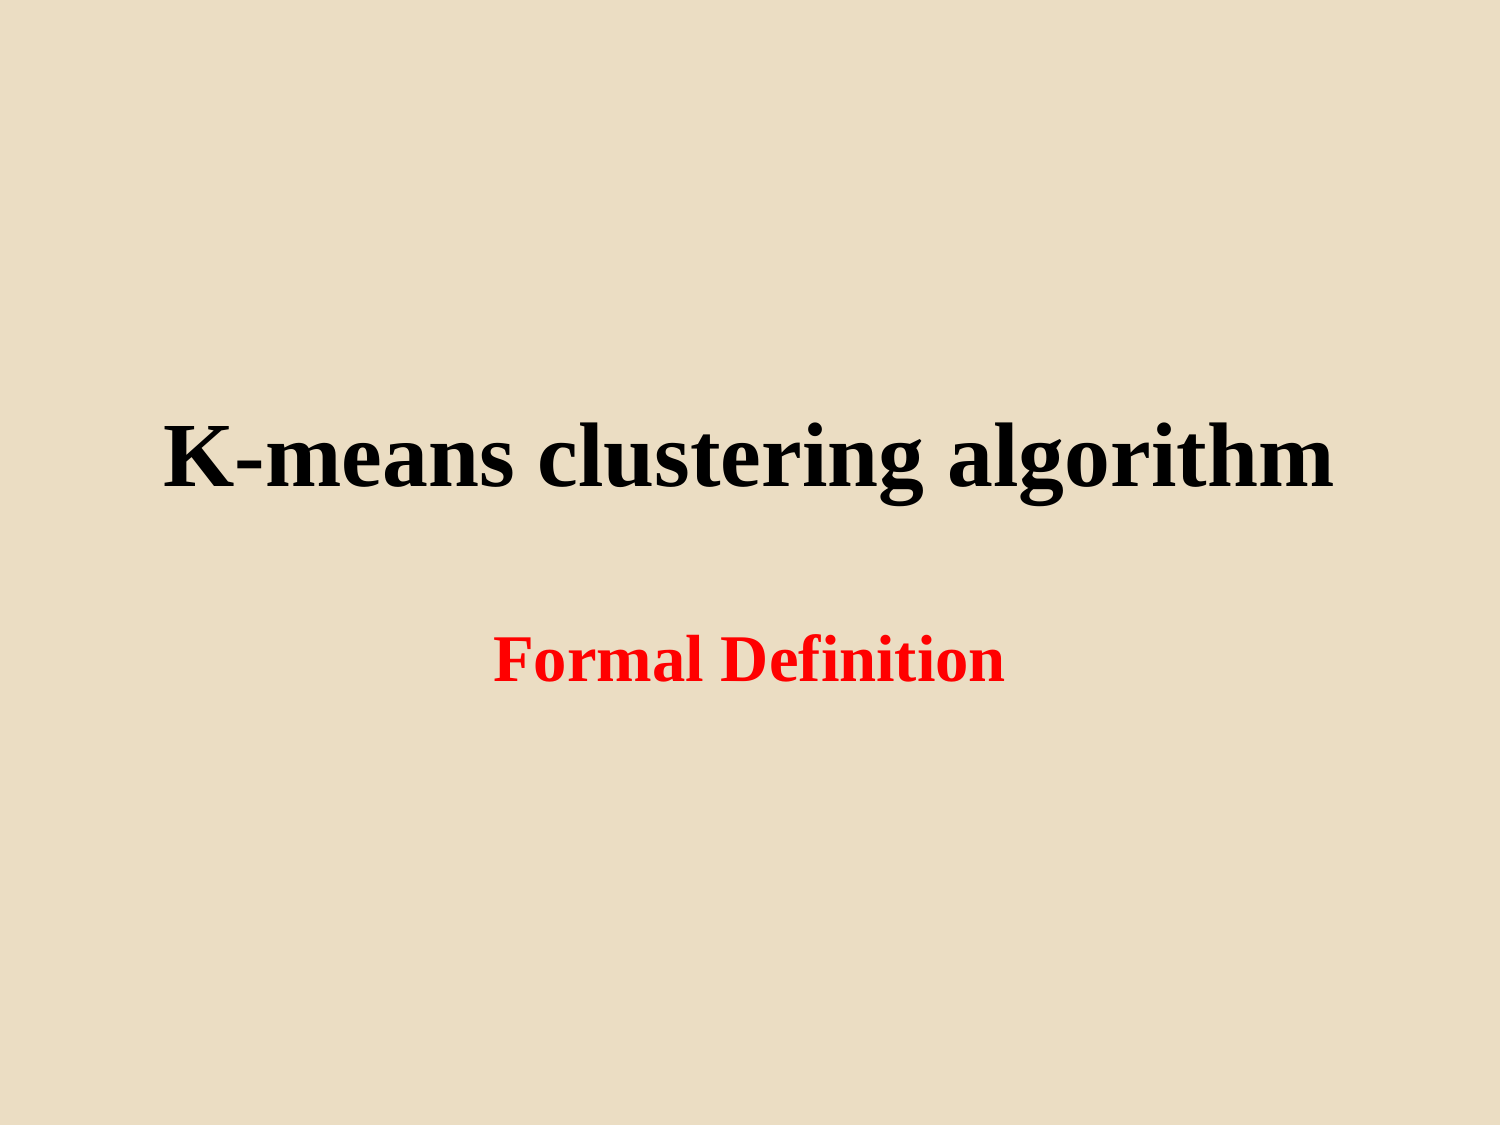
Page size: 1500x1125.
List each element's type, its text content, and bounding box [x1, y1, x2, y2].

text_box K-means clustering algorithm Formal Definition [74, 387, 1425, 575]
